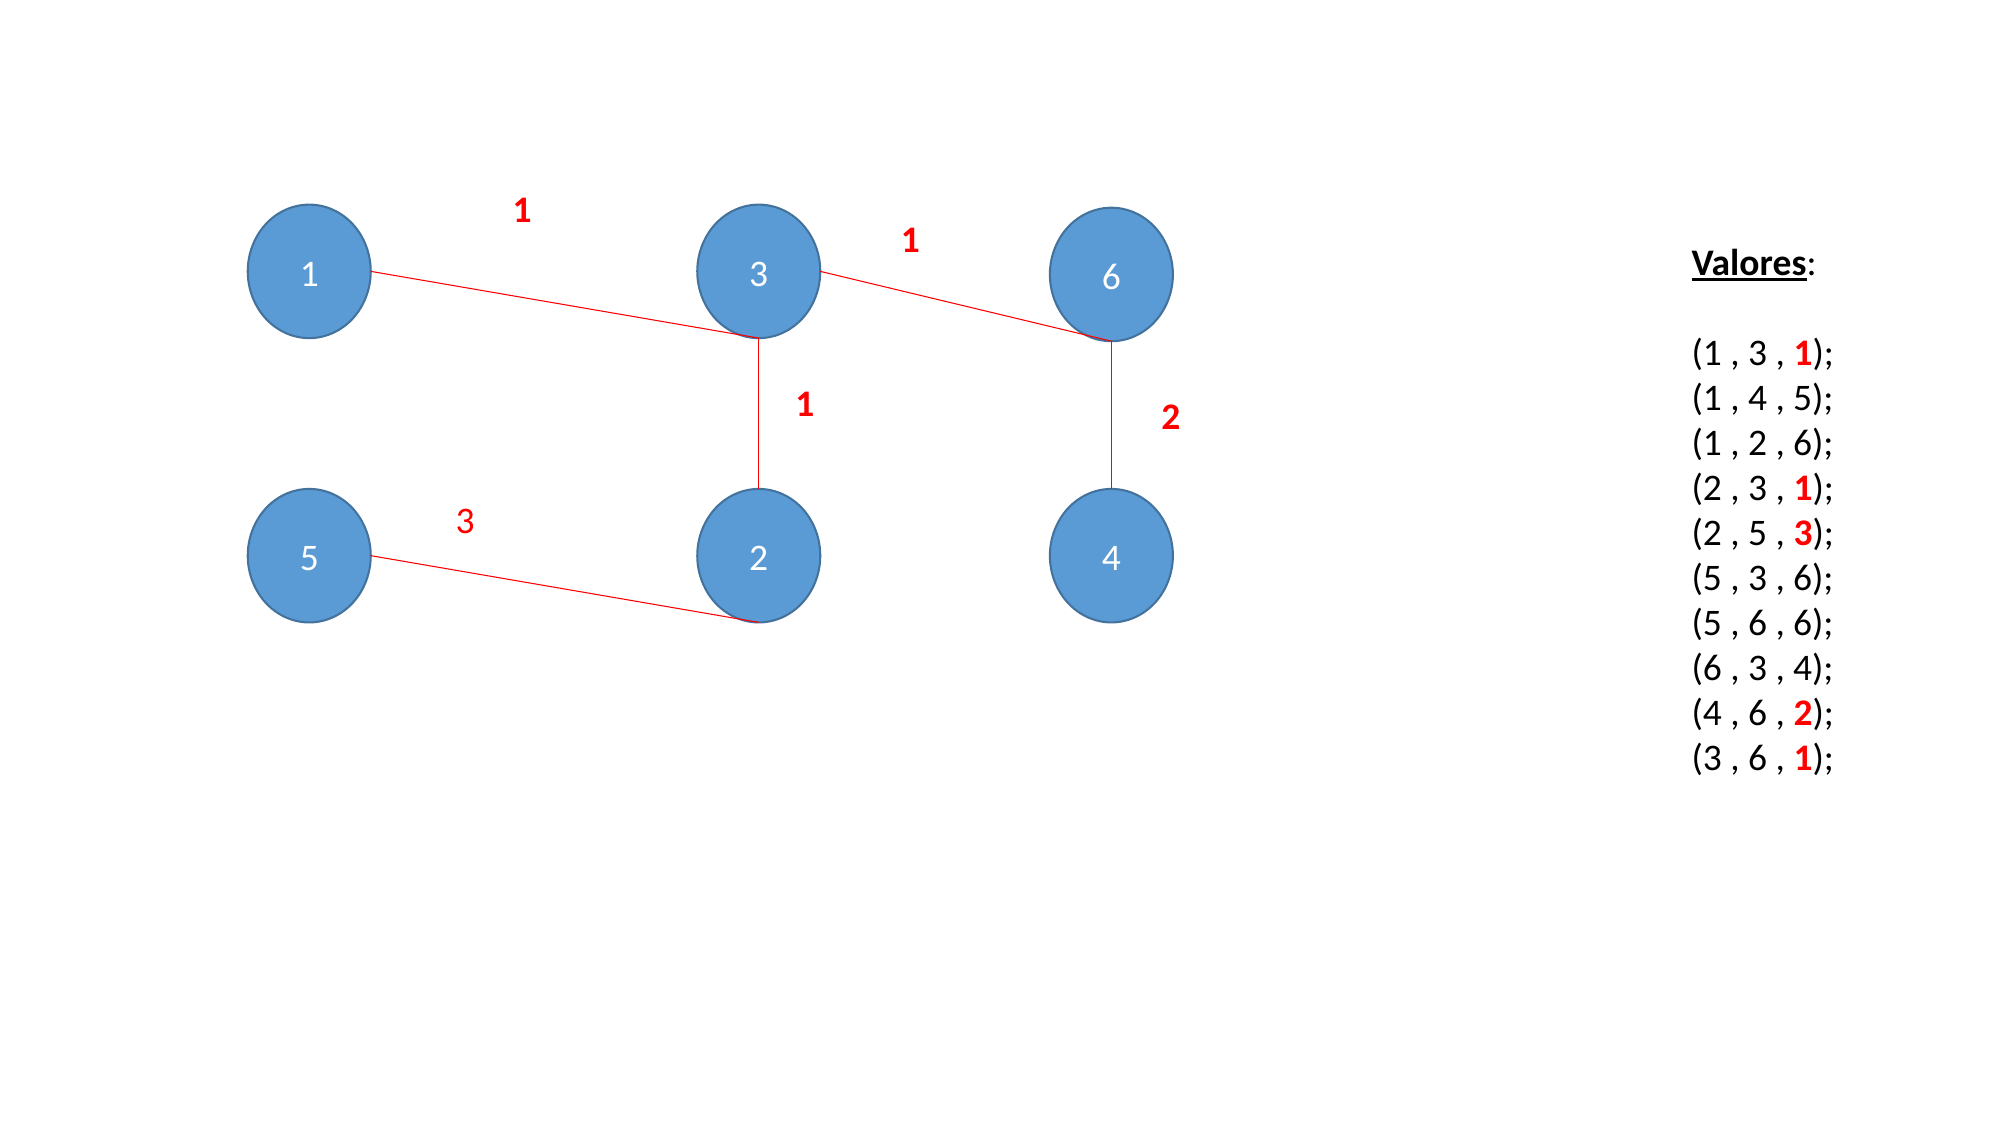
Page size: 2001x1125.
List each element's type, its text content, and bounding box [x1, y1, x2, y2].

text_box 1 [780, 371, 853, 431]
text_box Valores: (1 , 3 , 1); (1 , 4 , 5); (1 , 2 , 6); (2 , 3 , 1); (2 , 5 , 3); (5 , 3 , 6); (5 , 6 , 6); (6 , 3 , 4); (4 , 6 , 2); (3 , 6 , 1); [1676, 185, 1865, 786]
text_box 1 [886, 207, 948, 268]
text_box 6 [1048, 206, 1174, 343]
text_box 1 [246, 203, 372, 340]
text_box 5 [246, 487, 372, 624]
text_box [820, 271, 1050, 275]
text_box 1 [498, 177, 570, 238]
text_box 3 [440, 488, 521, 549]
text_box 3 [696, 203, 822, 340]
text_box 2 [1146, 384, 1206, 445]
text_box 4 [1048, 487, 1174, 624]
text_box 2 [696, 487, 822, 624]
